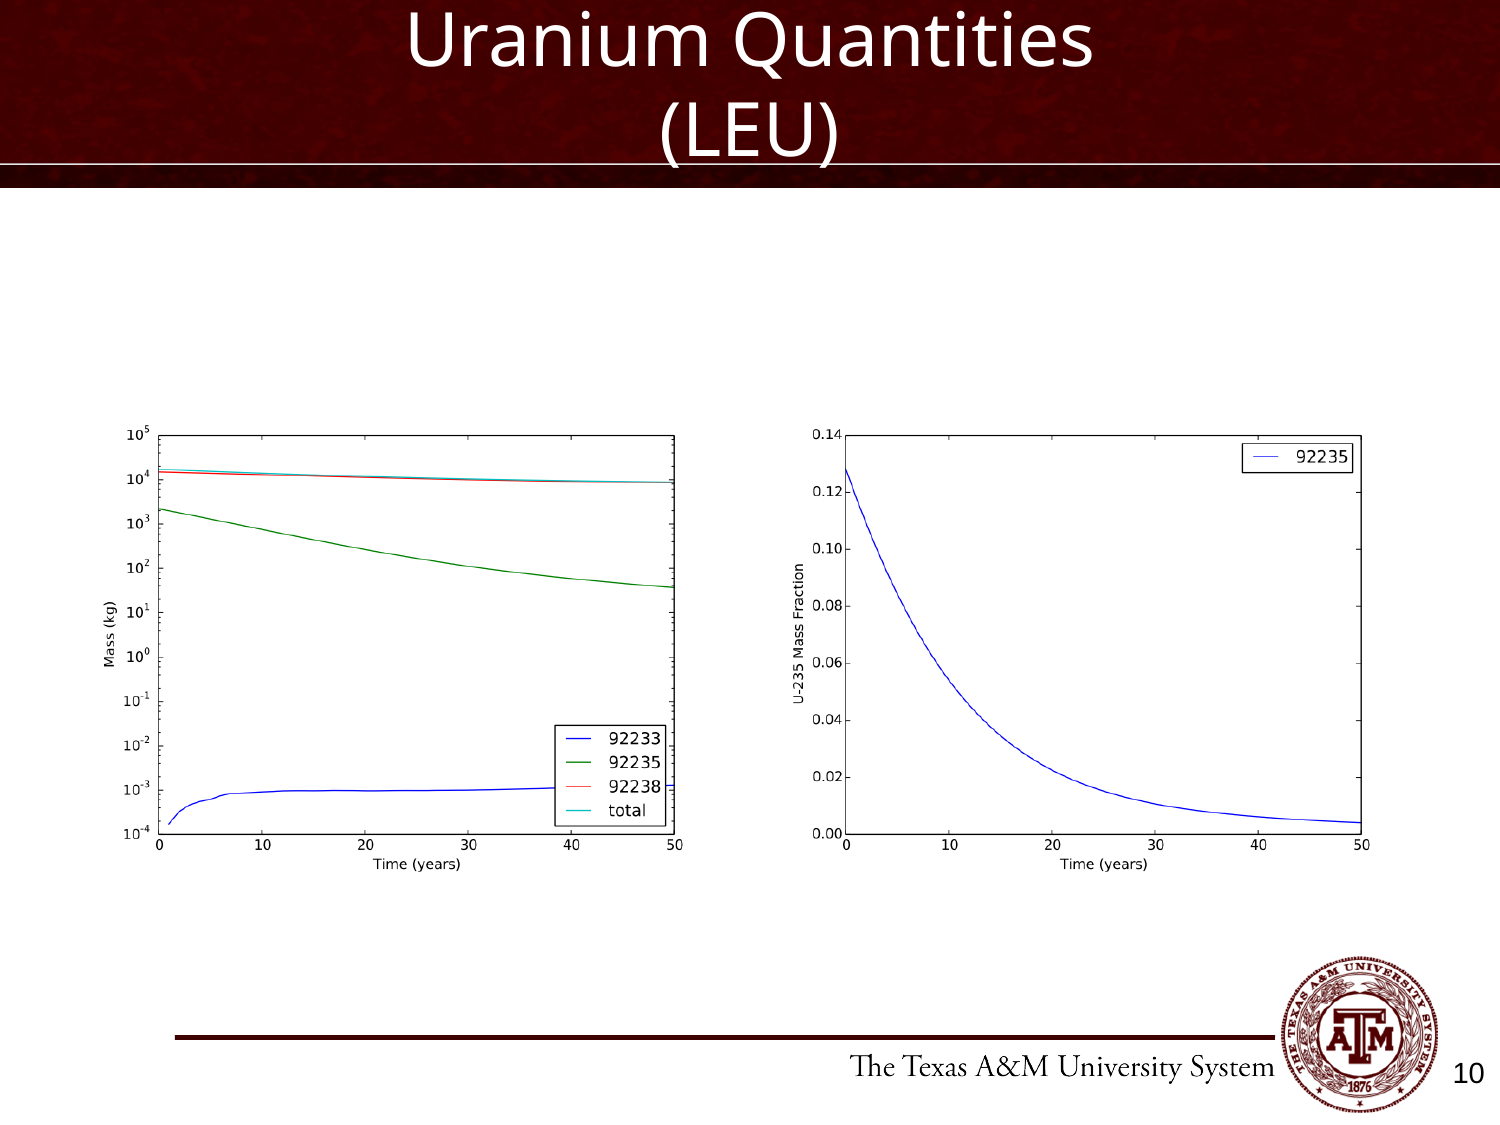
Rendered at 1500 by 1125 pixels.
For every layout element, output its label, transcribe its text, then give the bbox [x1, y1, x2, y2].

picture [1281, 956, 1438, 1046]
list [74, 262, 738, 1006]
picture [849, 1042, 1275, 1125]
slide_number 10 [1149, 1046, 1500, 1125]
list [762, 262, 1426, 1006]
title Uranium Quantities (LEU) [74, 0, 1426, 176]
